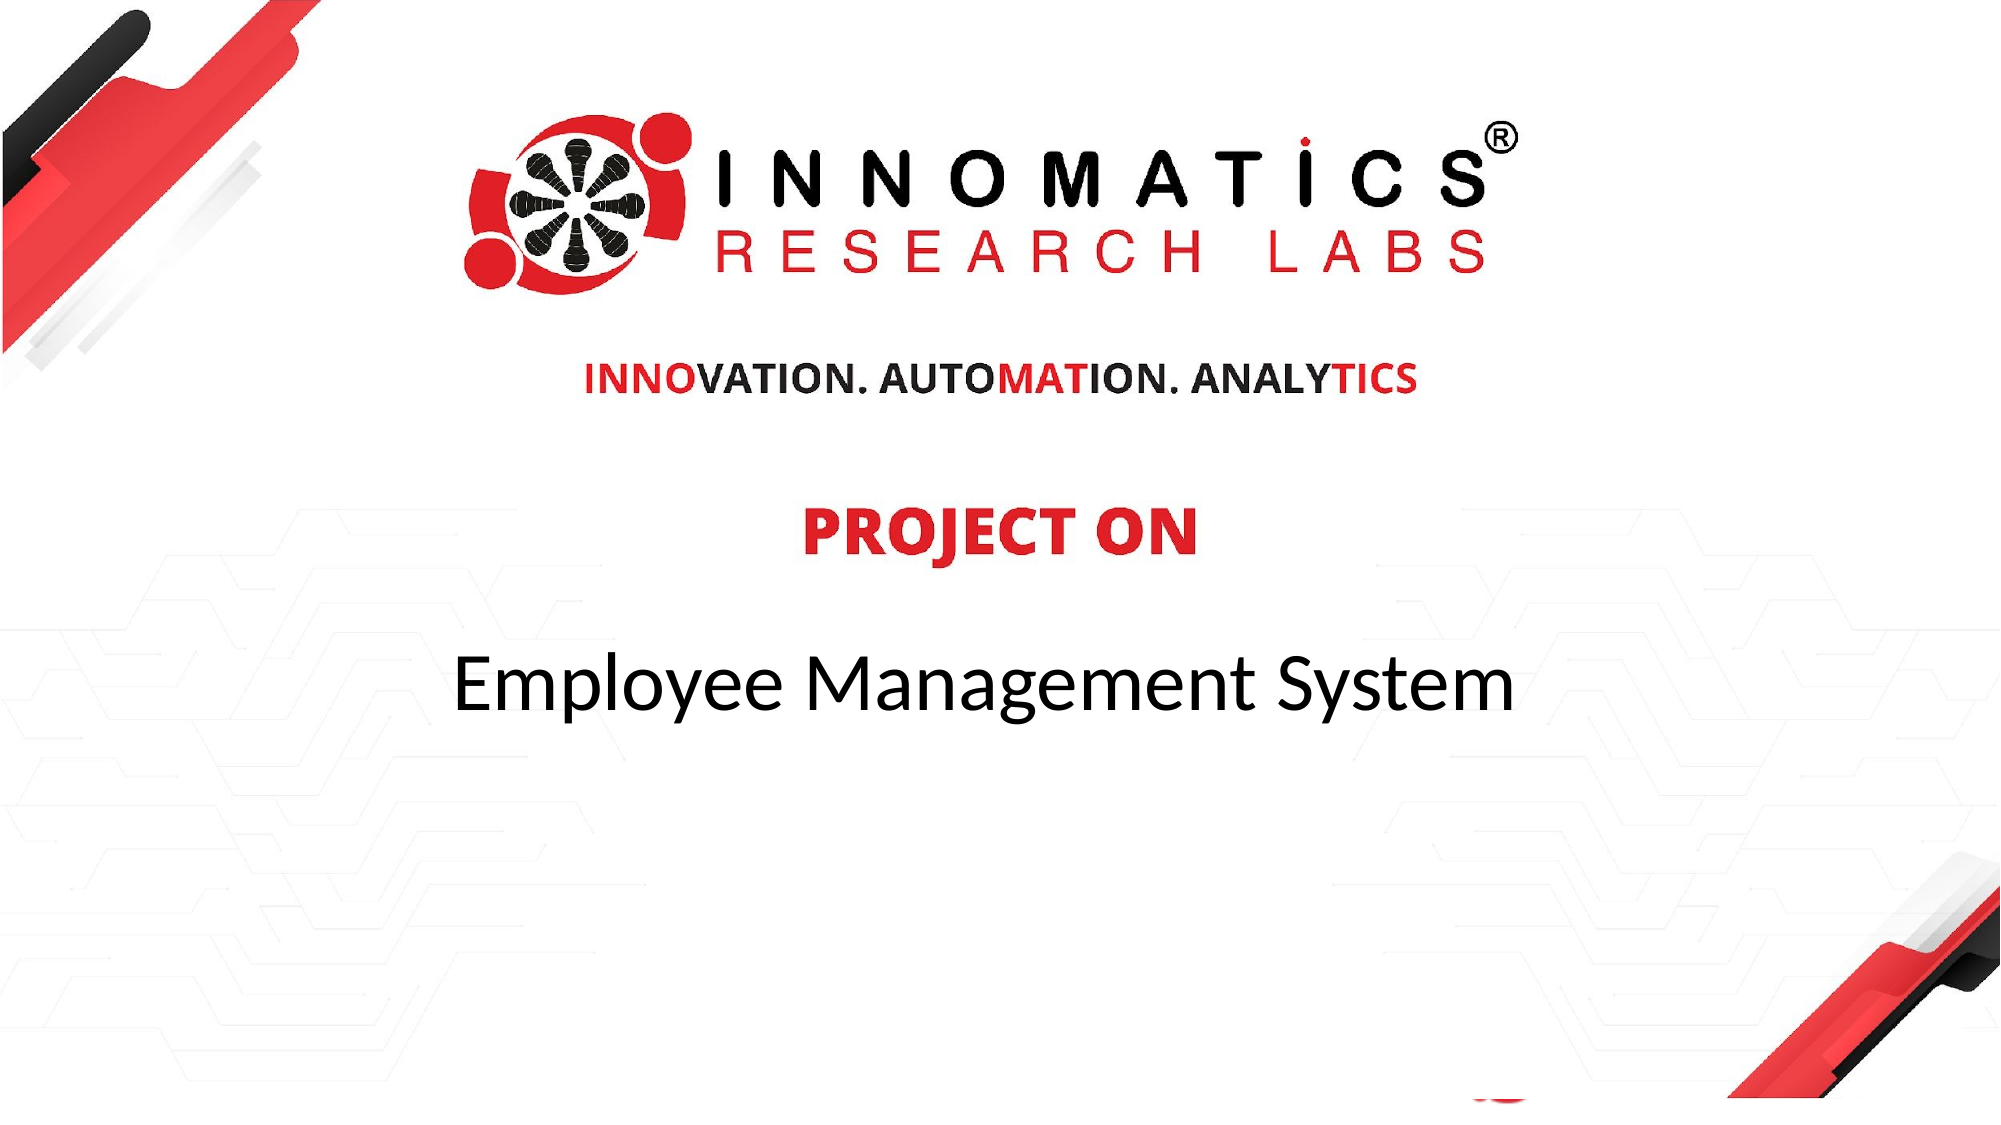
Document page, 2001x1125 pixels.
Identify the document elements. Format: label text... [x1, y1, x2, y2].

text_box Employee Management System [449, 624, 1863, 727]
picture [0, 0, 2000, 1117]
